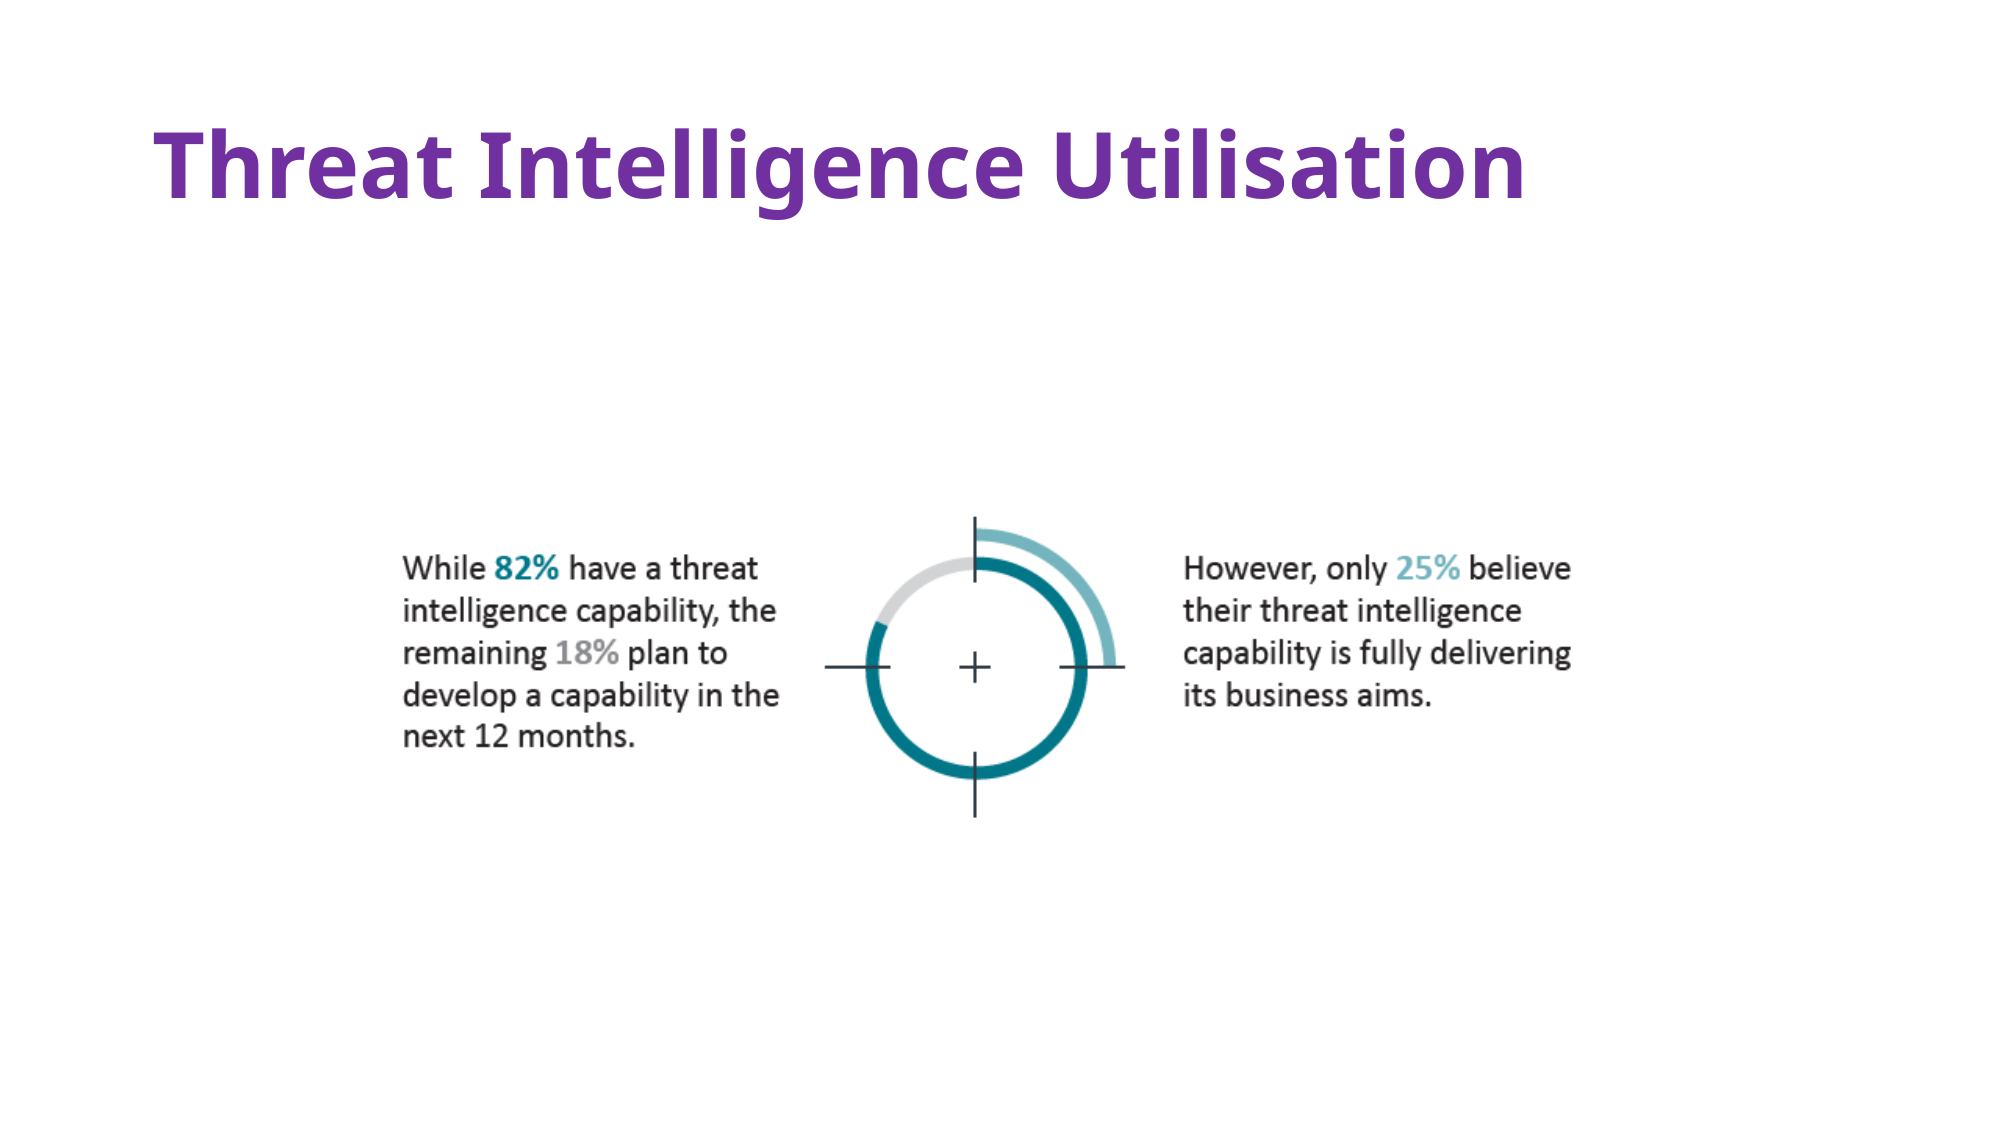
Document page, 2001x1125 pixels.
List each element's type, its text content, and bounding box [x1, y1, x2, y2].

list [342, 481, 1658, 832]
title Threat Intelligence Utilisation [137, 59, 1863, 278]
